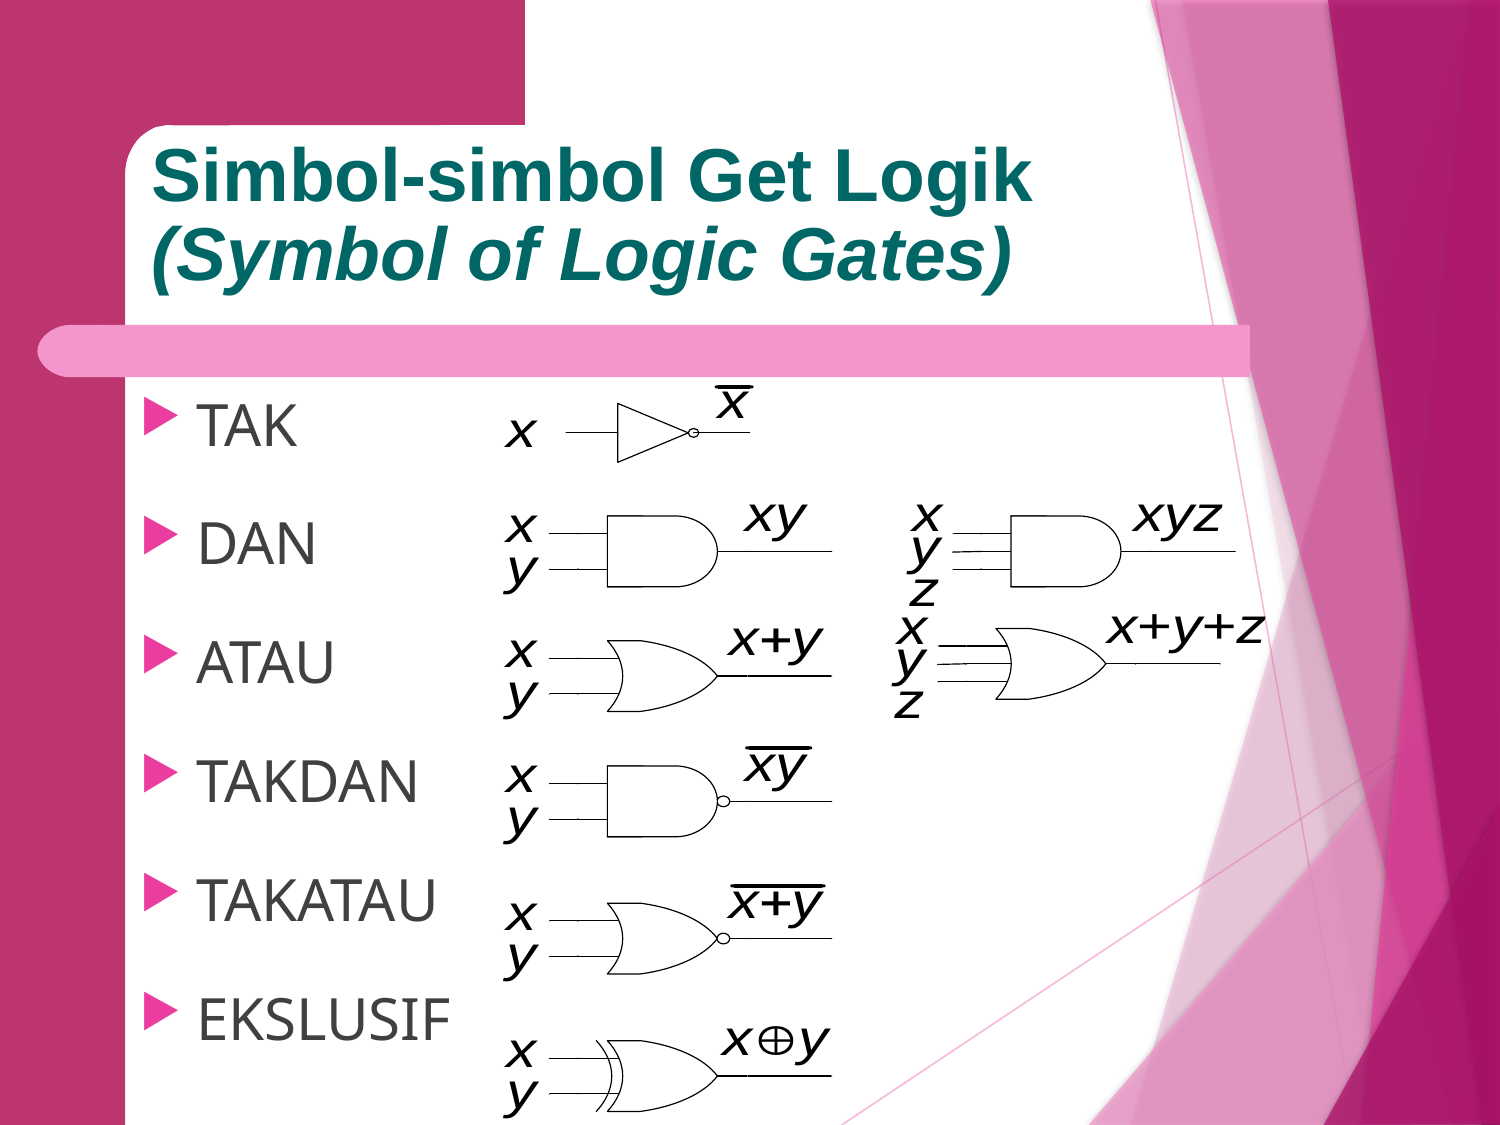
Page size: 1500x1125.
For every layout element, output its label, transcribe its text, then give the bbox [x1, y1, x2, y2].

text_box [74, 0, 525, 192]
text_box [0, 0, 126, 1125]
text_box [99, 324, 1250, 377]
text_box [124, 352, 1500, 1125]
text_box Simbol-simbol Get Logik (Symbol of Logic Gates) [149, 133, 1188, 295]
text_box [37, 324, 103, 378]
